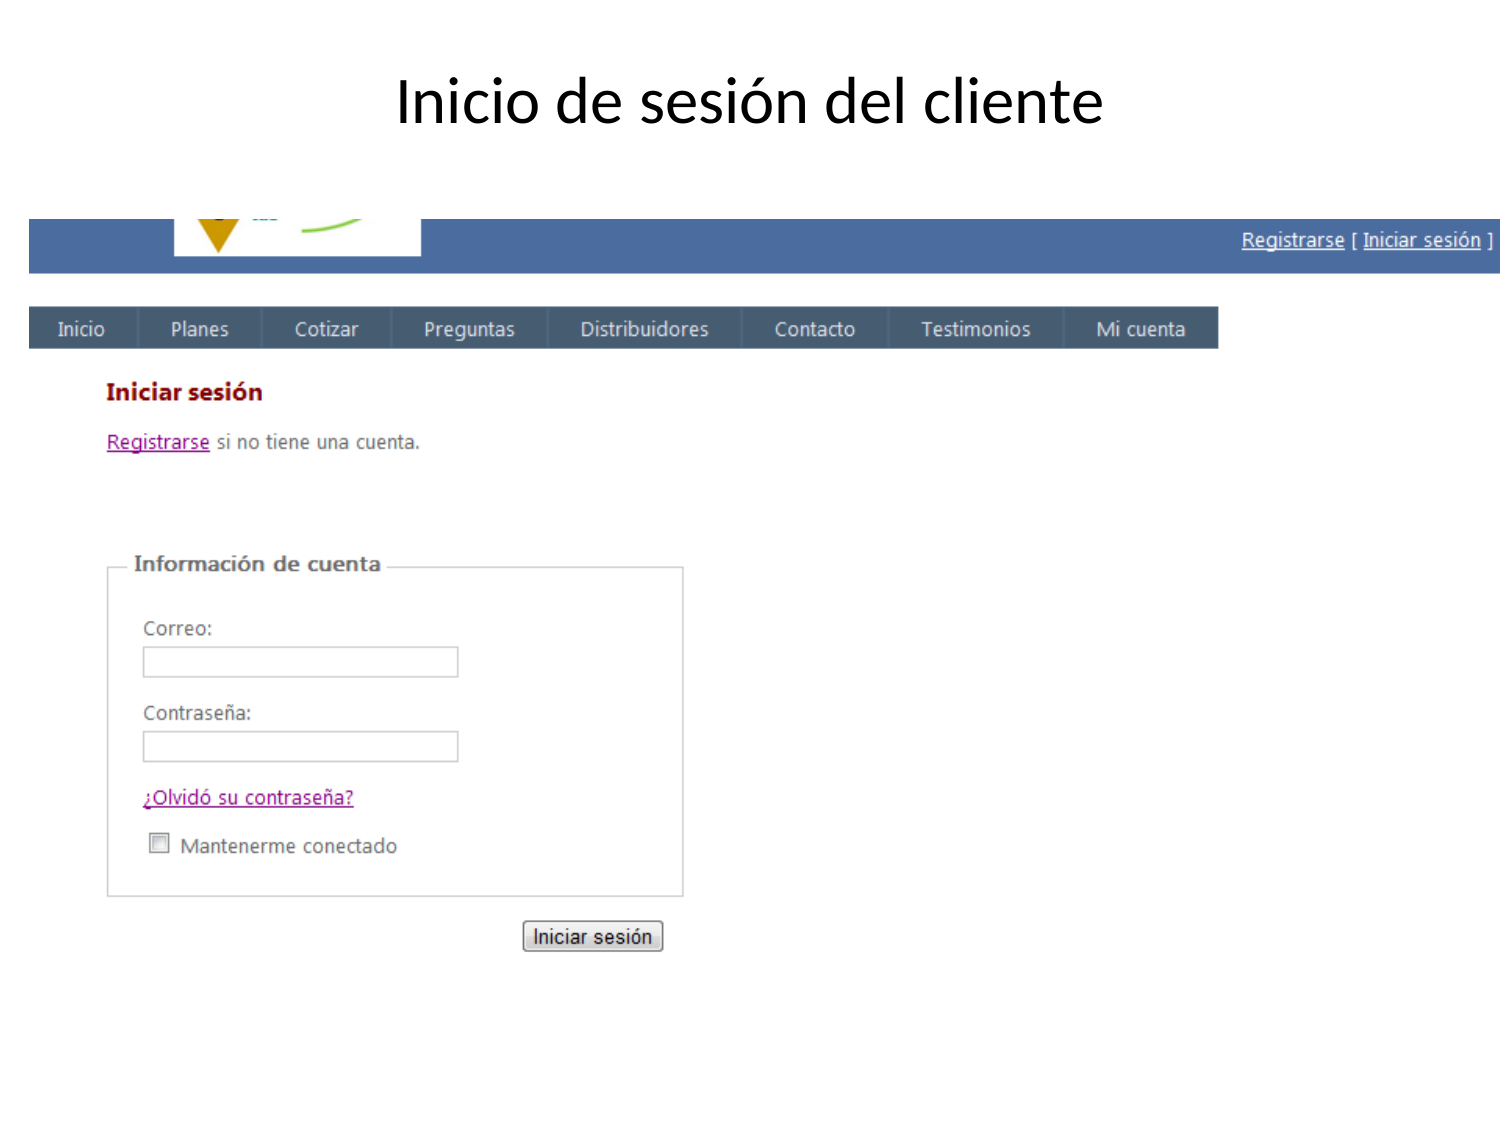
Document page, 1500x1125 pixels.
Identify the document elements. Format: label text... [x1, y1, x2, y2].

picture [29, 219, 1500, 963]
title Inicio de sesión del cliente [75, 45, 1425, 149]
